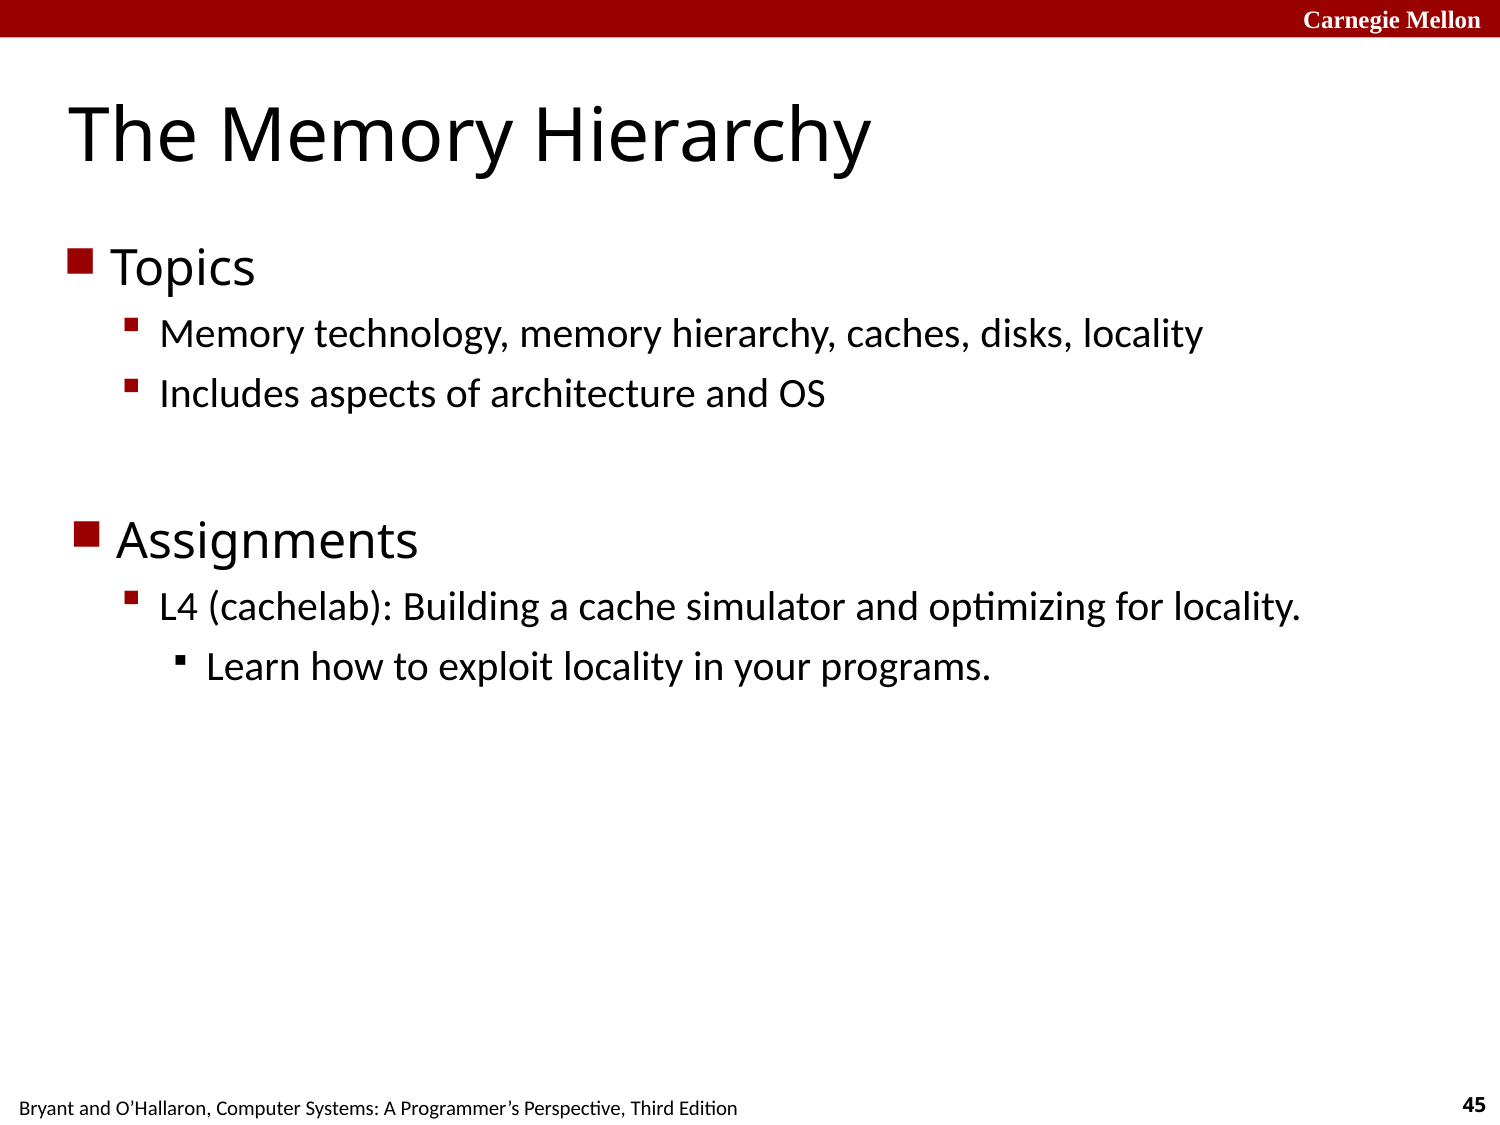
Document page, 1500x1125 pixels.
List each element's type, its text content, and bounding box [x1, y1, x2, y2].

title The Memory Hierarchy [62, 41, 1438, 222]
list Topics Memory technology, memory hierarchy, caches, disks, locality Includes aspects of architecture and OS Assignments L4 (cachelab): Building a cache simulator and optimizing for locality. Learn how to exploit locality in your programs. [62, 228, 1438, 1122]
